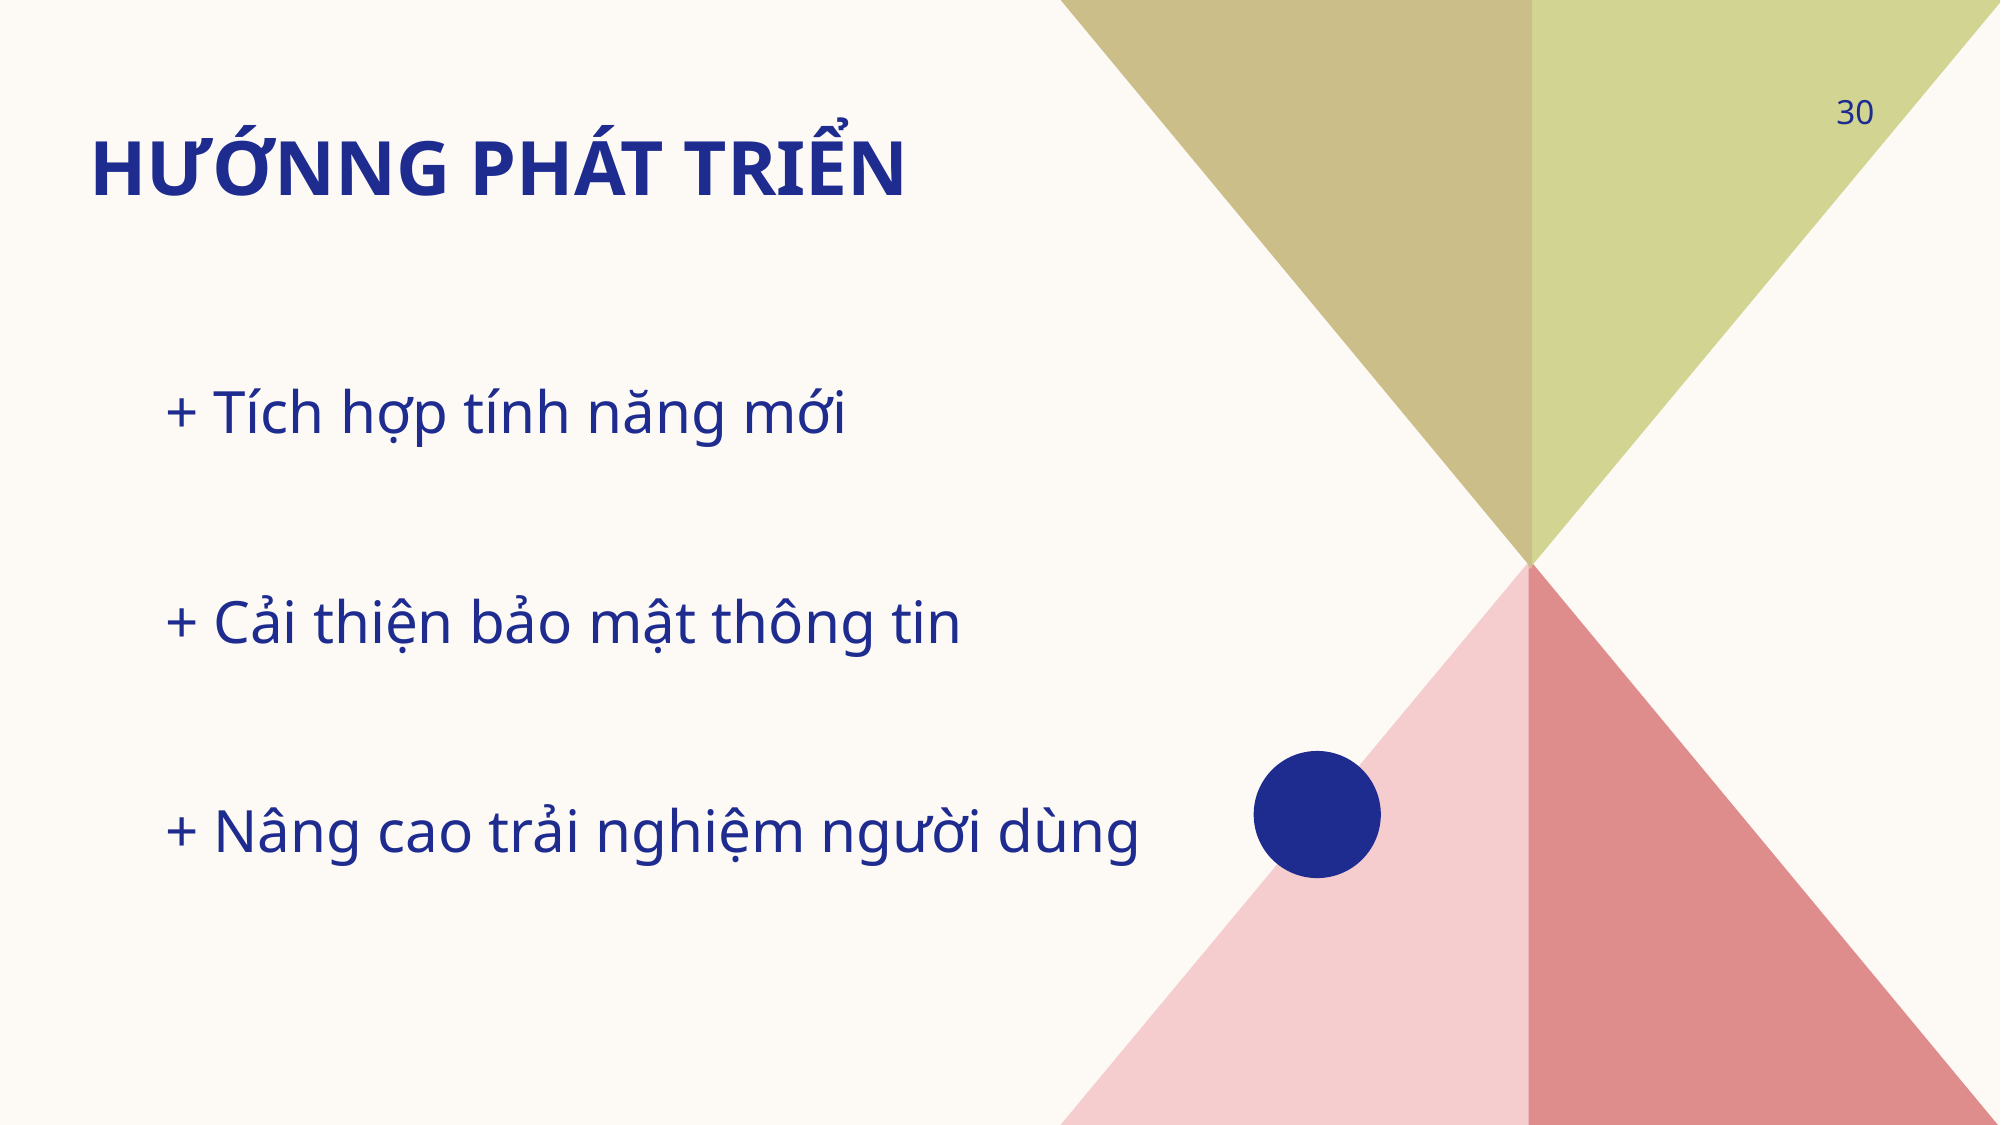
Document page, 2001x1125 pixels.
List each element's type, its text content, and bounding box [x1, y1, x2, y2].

slide_number 30 [1699, 75, 1875, 153]
list + Tích hợp tính năng mới + Cải thiện bảo mật thông tin + Nâng cao trải nghiệm người dùng [150, 340, 1230, 867]
title Hướnng Phát triển [74, 94, 1155, 211]
